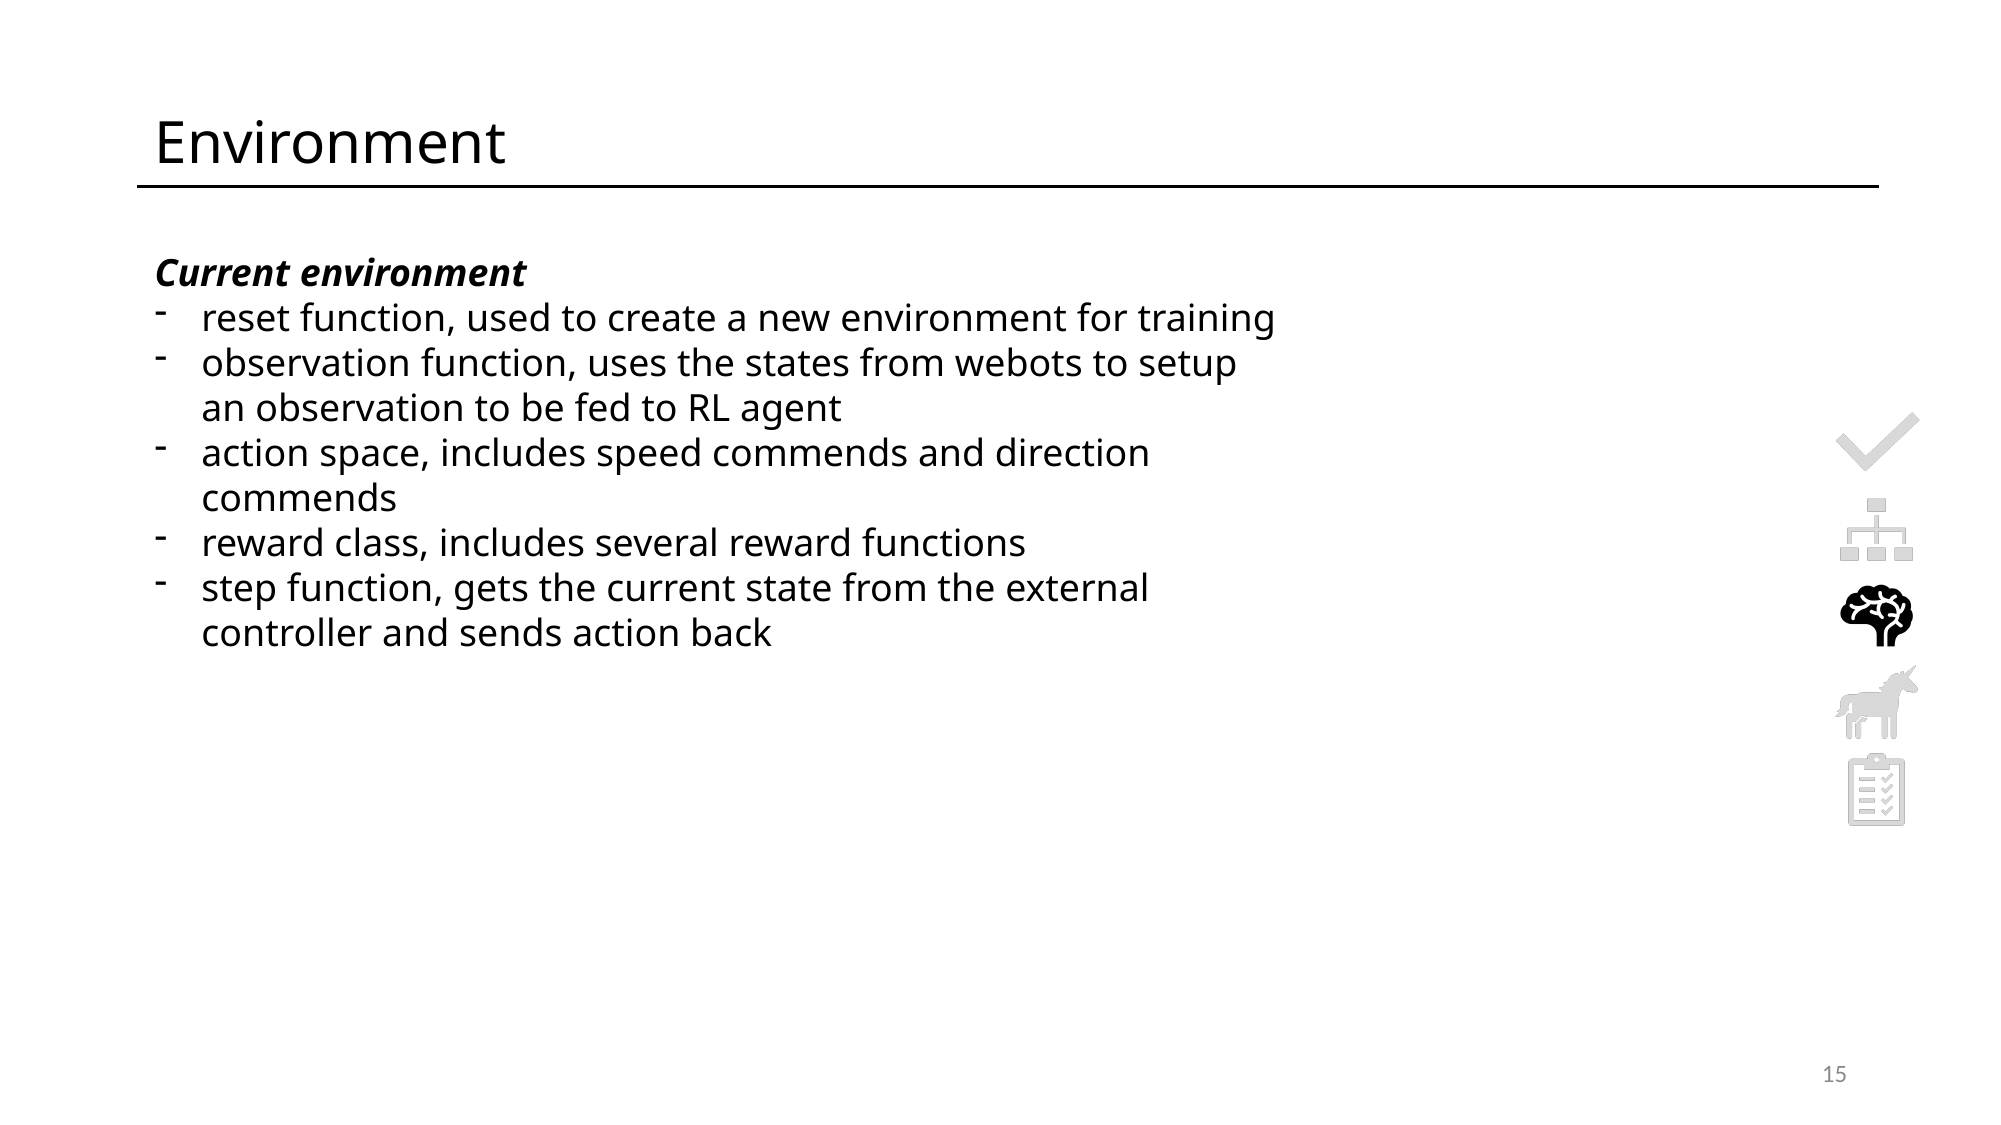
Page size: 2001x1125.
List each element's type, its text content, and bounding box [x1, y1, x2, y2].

text_box Environment [139, 95, 1878, 185]
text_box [1833, 398, 1921, 833]
text_box Current environment reset function, used to create a new environment for training observation function, uses the states from webots to setup an observation to be fed to RL agent action space, includes speed commends and direction commends reward class, includes several reward functions step function, gets the current state from the external controller and sends action back [139, 241, 1303, 751]
slide_number 15 [1412, 1042, 1863, 1103]
